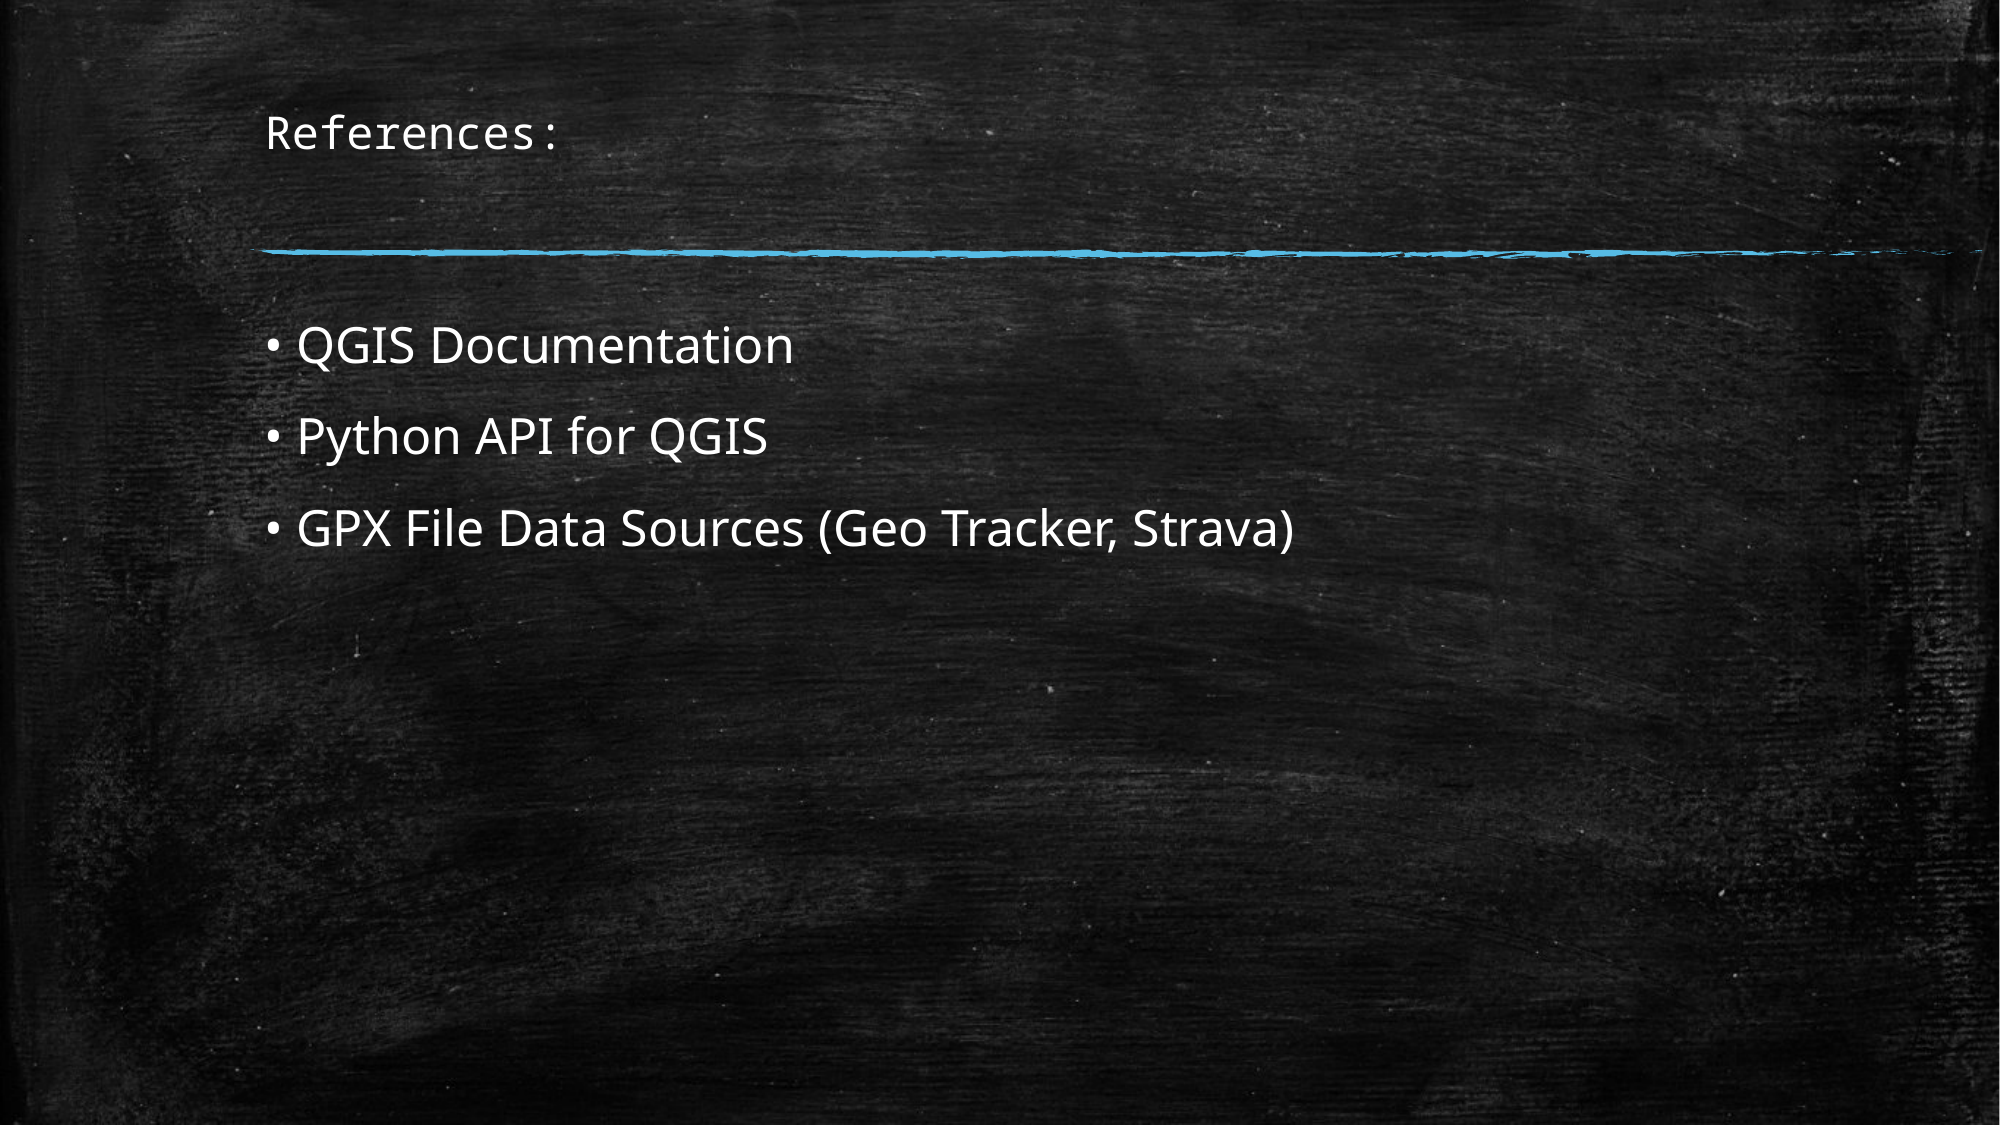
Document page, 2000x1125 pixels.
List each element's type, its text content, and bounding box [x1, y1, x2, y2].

title References: [249, 0, 1750, 168]
list • QGIS Documentation • Python API for QGIS • GPX File Data Sources (Geo Tracker, Strava) [249, 312, 1750, 1013]
